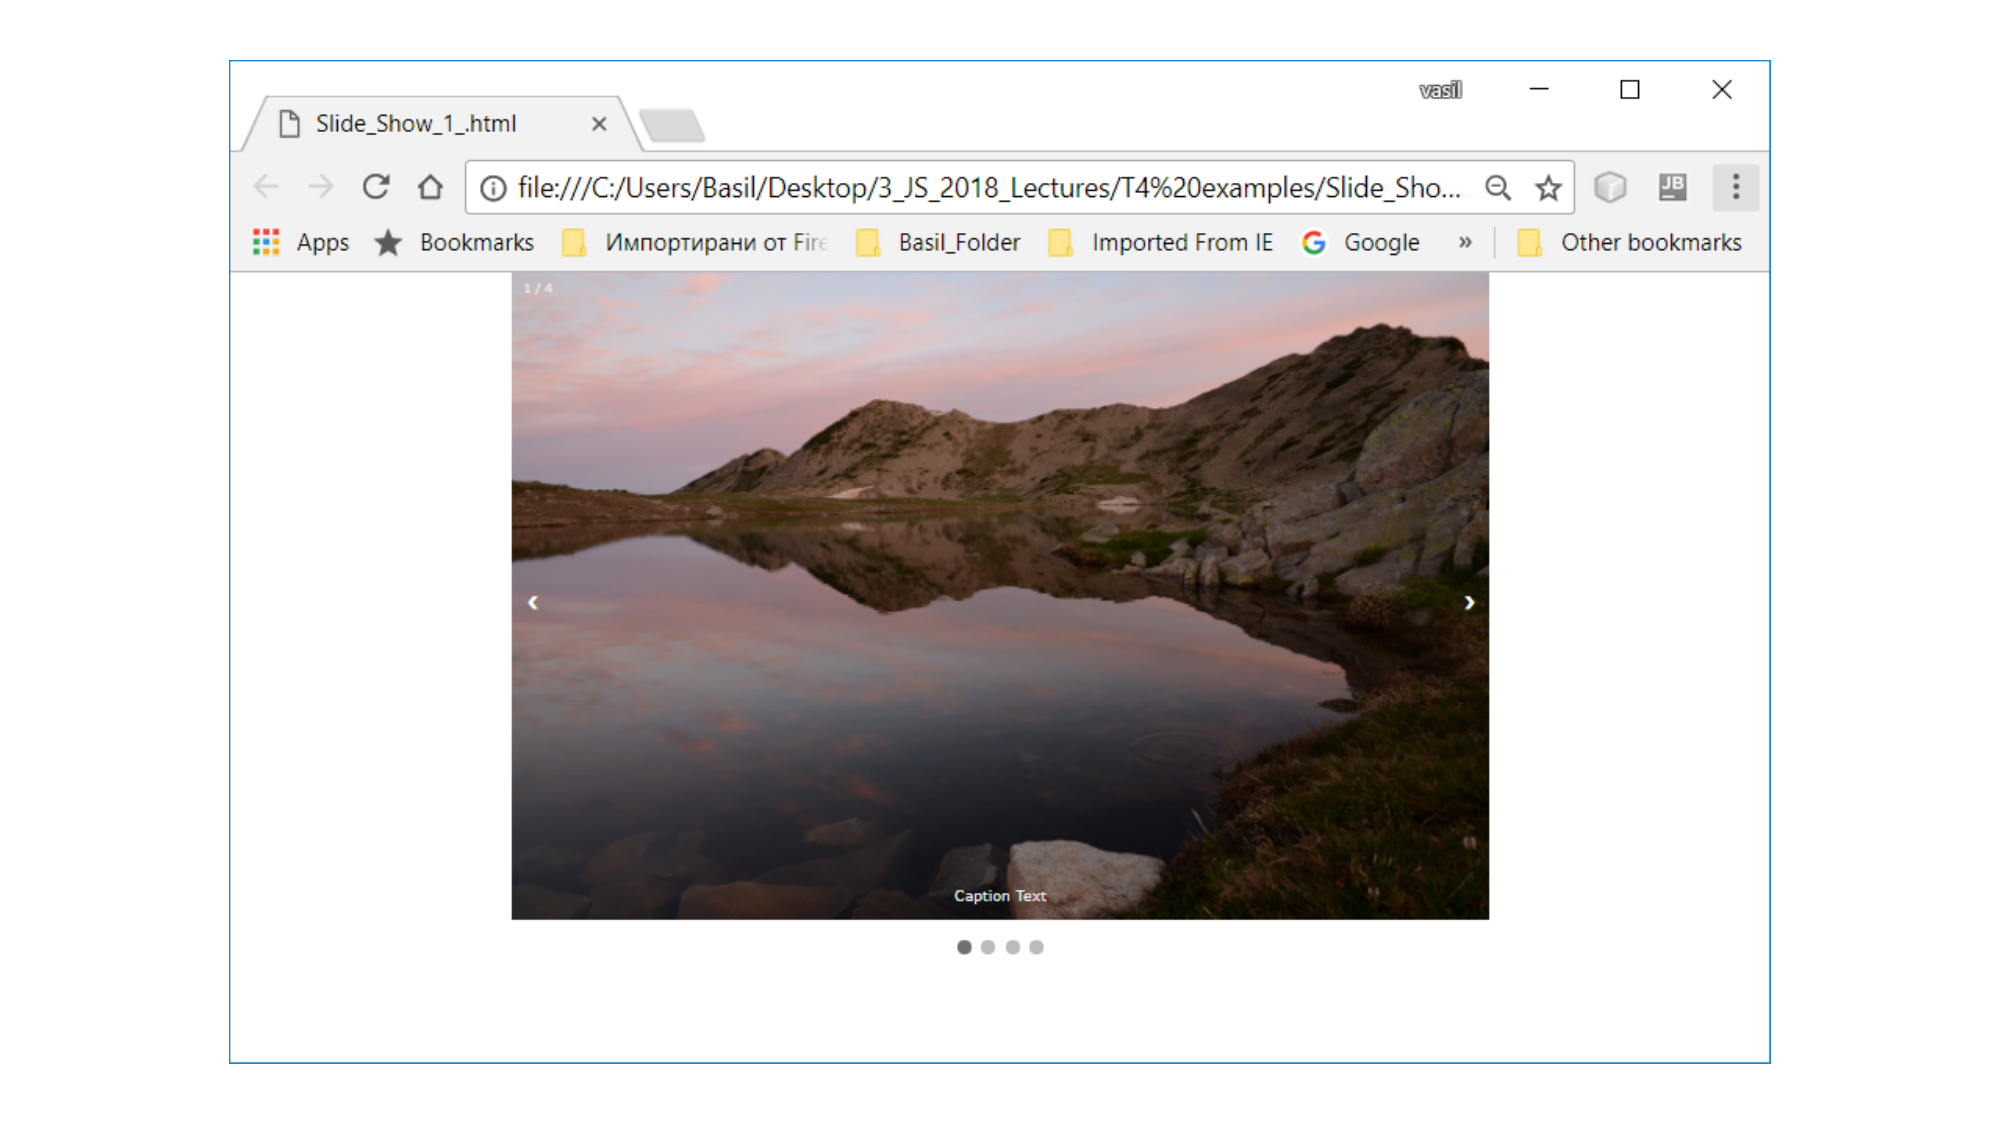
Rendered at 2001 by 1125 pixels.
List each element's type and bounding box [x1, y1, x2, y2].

picture [229, 60, 1771, 1064]
